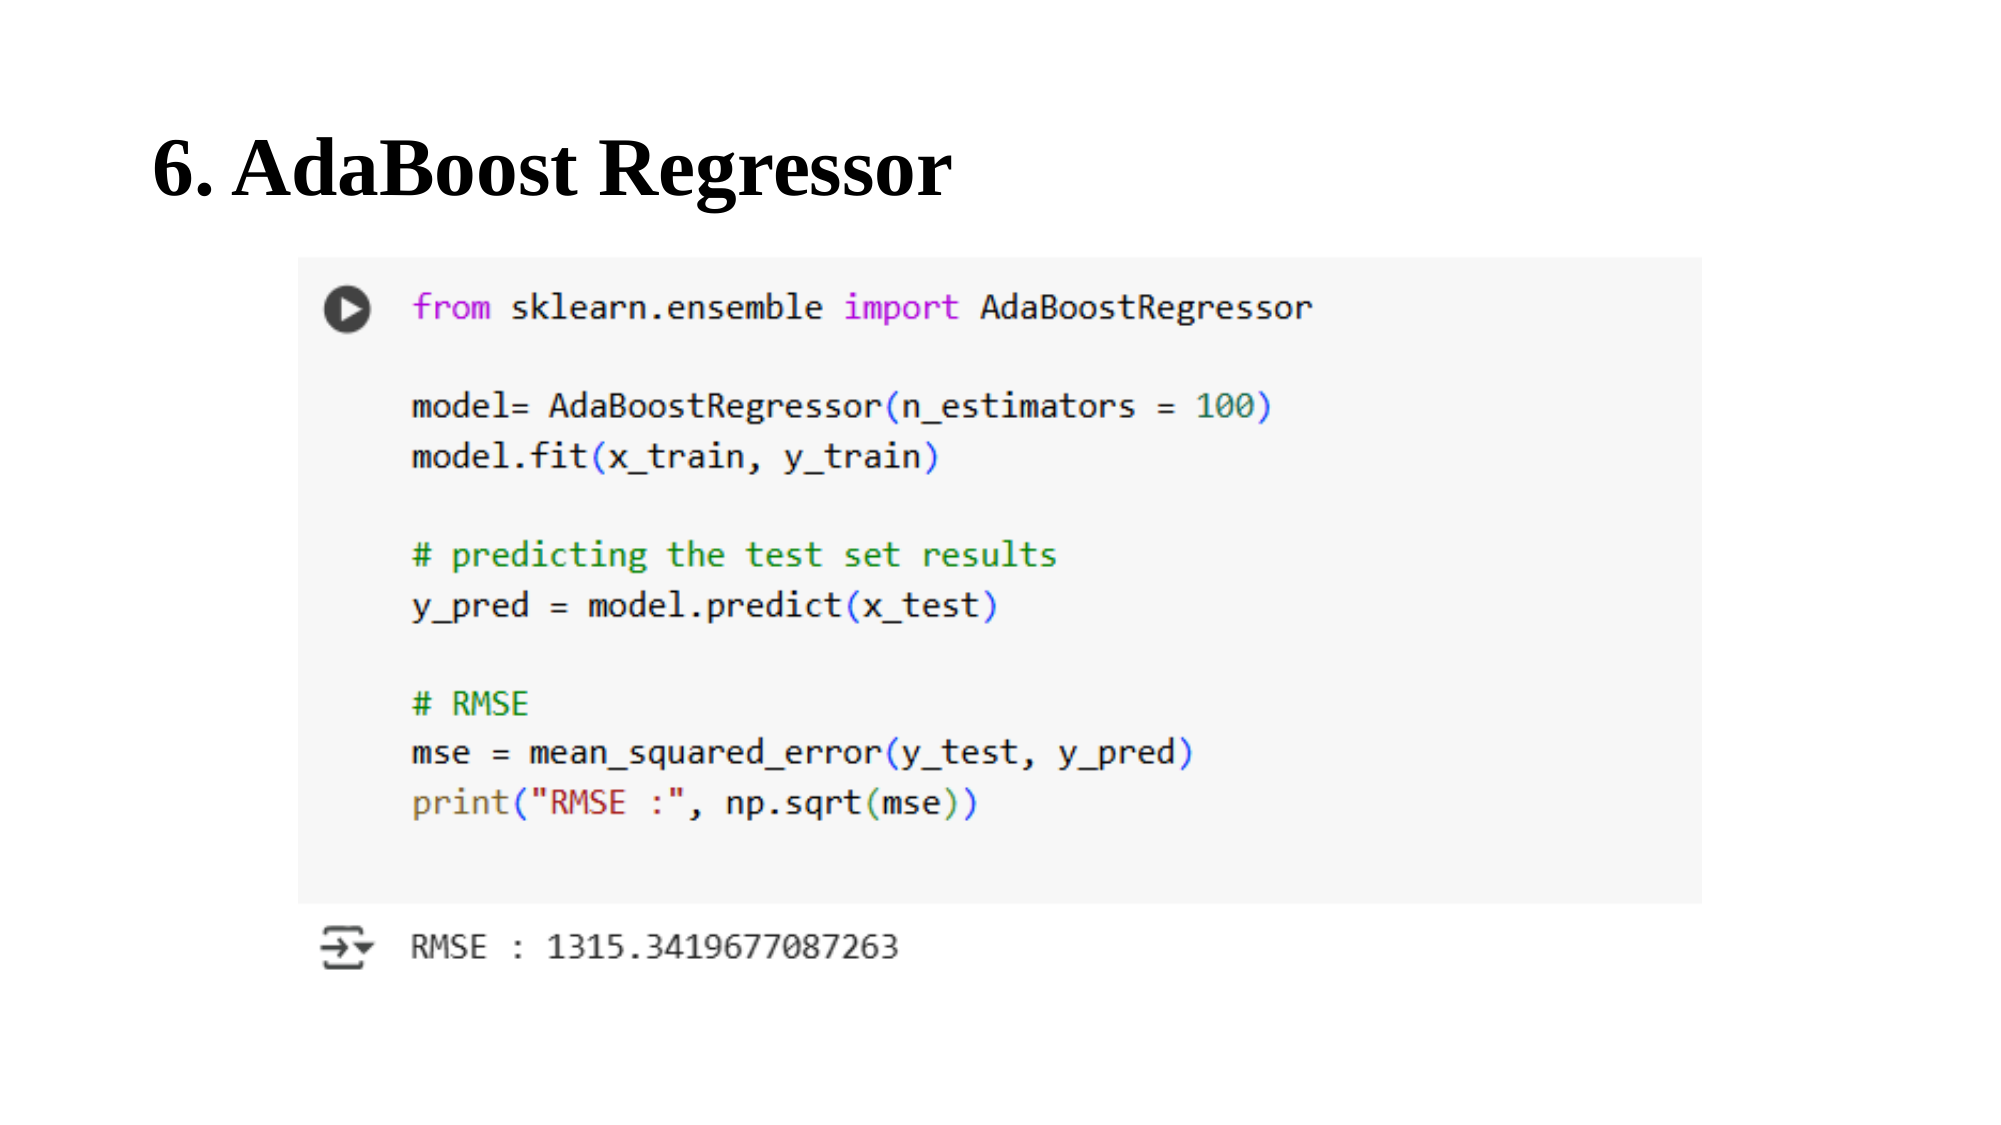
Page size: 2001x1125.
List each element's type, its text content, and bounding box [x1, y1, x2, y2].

title 6. AdaBoost Regressor [137, 59, 1863, 278]
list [298, 252, 1702, 1010]
